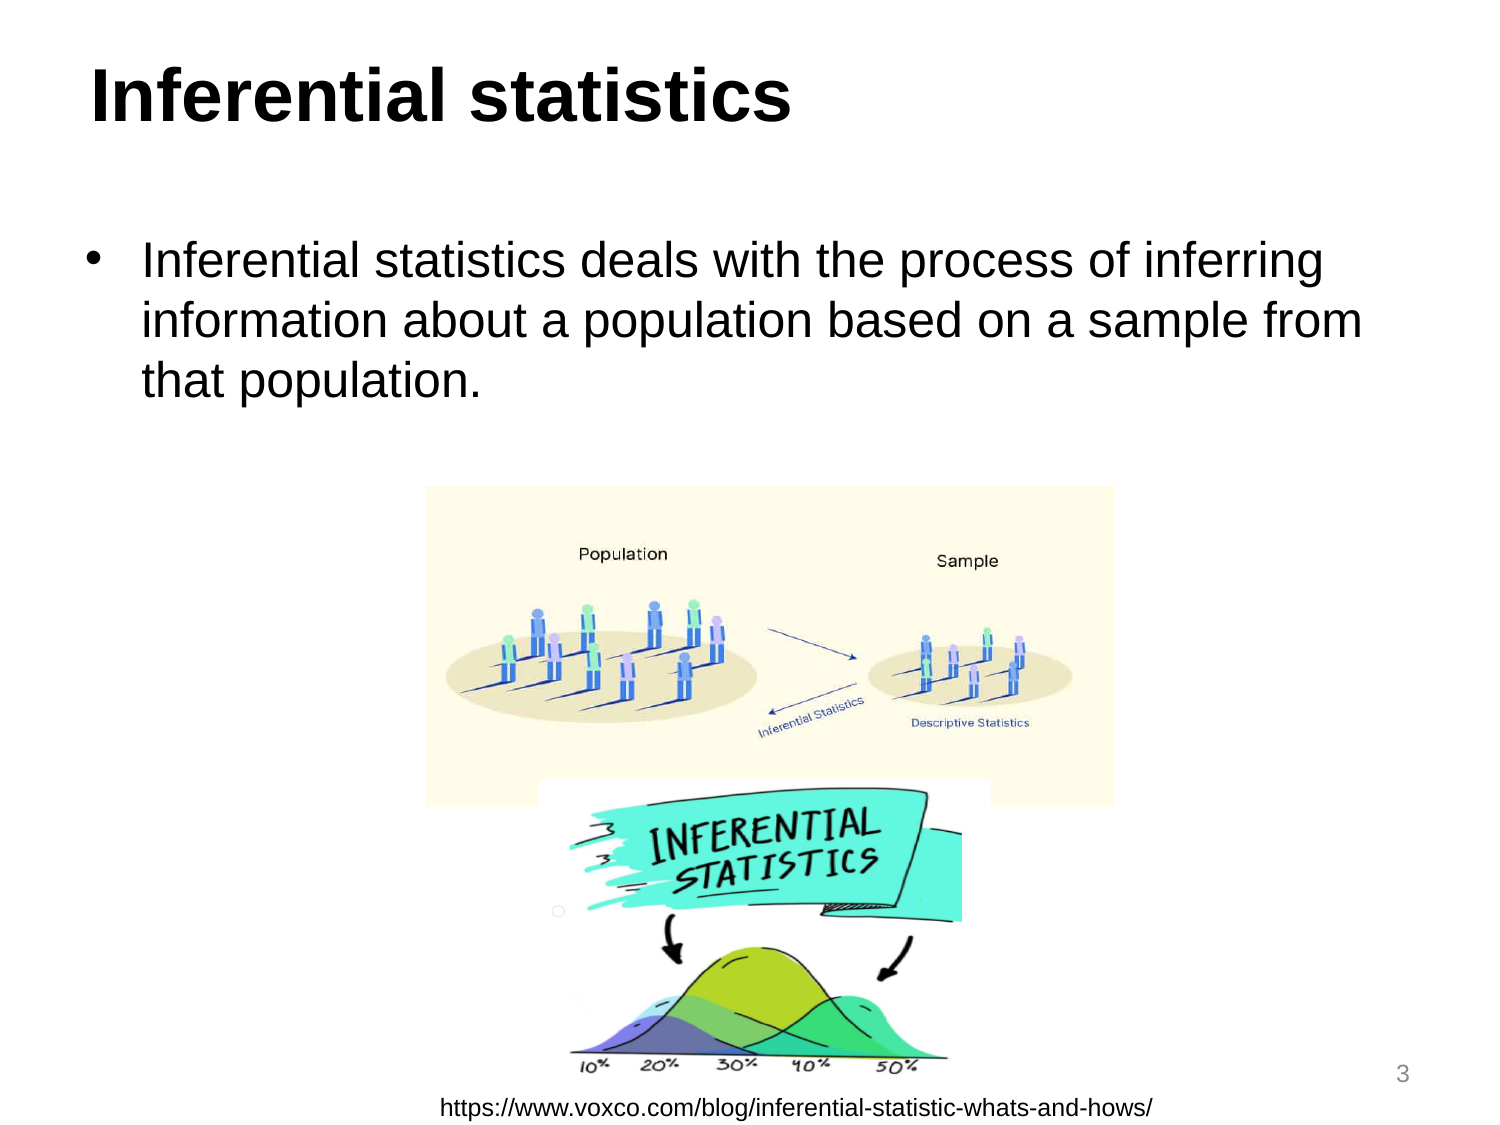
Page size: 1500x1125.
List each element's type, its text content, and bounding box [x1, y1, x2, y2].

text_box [424, 486, 1218, 1125]
slide_number 3 [1222, 1042, 1425, 1103]
list Inferential statistics deals with the process of inferring information about a population based on a sample from that population. [69, 219, 1429, 863]
title Inferential statistics [75, 45, 1424, 138]
